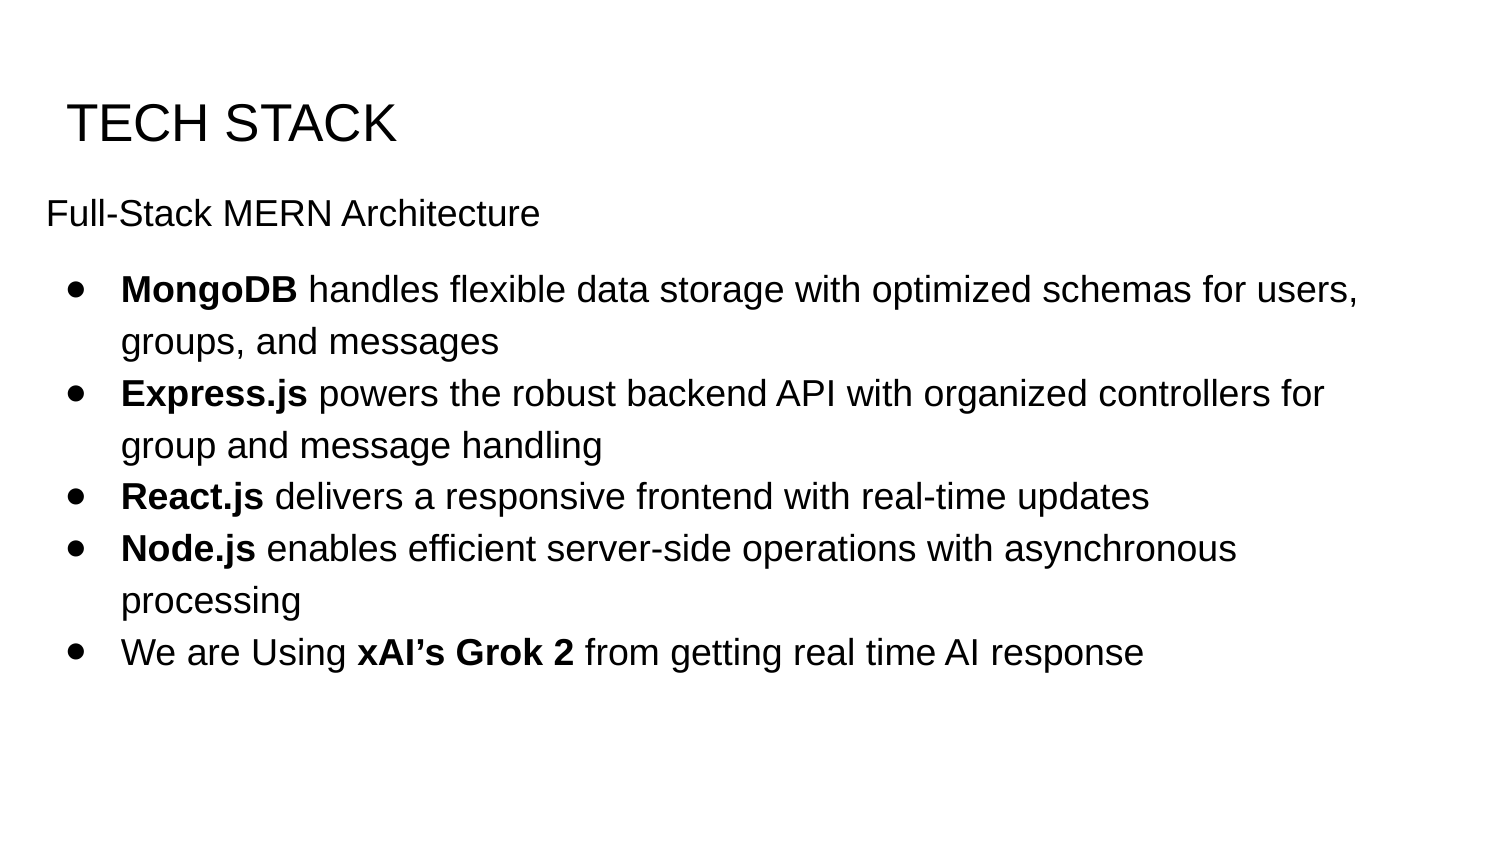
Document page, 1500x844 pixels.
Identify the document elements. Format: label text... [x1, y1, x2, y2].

title TECH STACK [51, 72, 1449, 167]
list Full-Stack MERN Architecture MongoDB handles flexible data storage with optimized schemas for users, groups, and messages Express.js powers the robust backend API with organized controllers for group and message handling React.js delivers a responsive frontend with real-time updates Node.js enables efficient server-side operations with asynchronous processing We are Using xAI’s Grok 2 from getting real time AI response [30, 166, 1429, 831]
